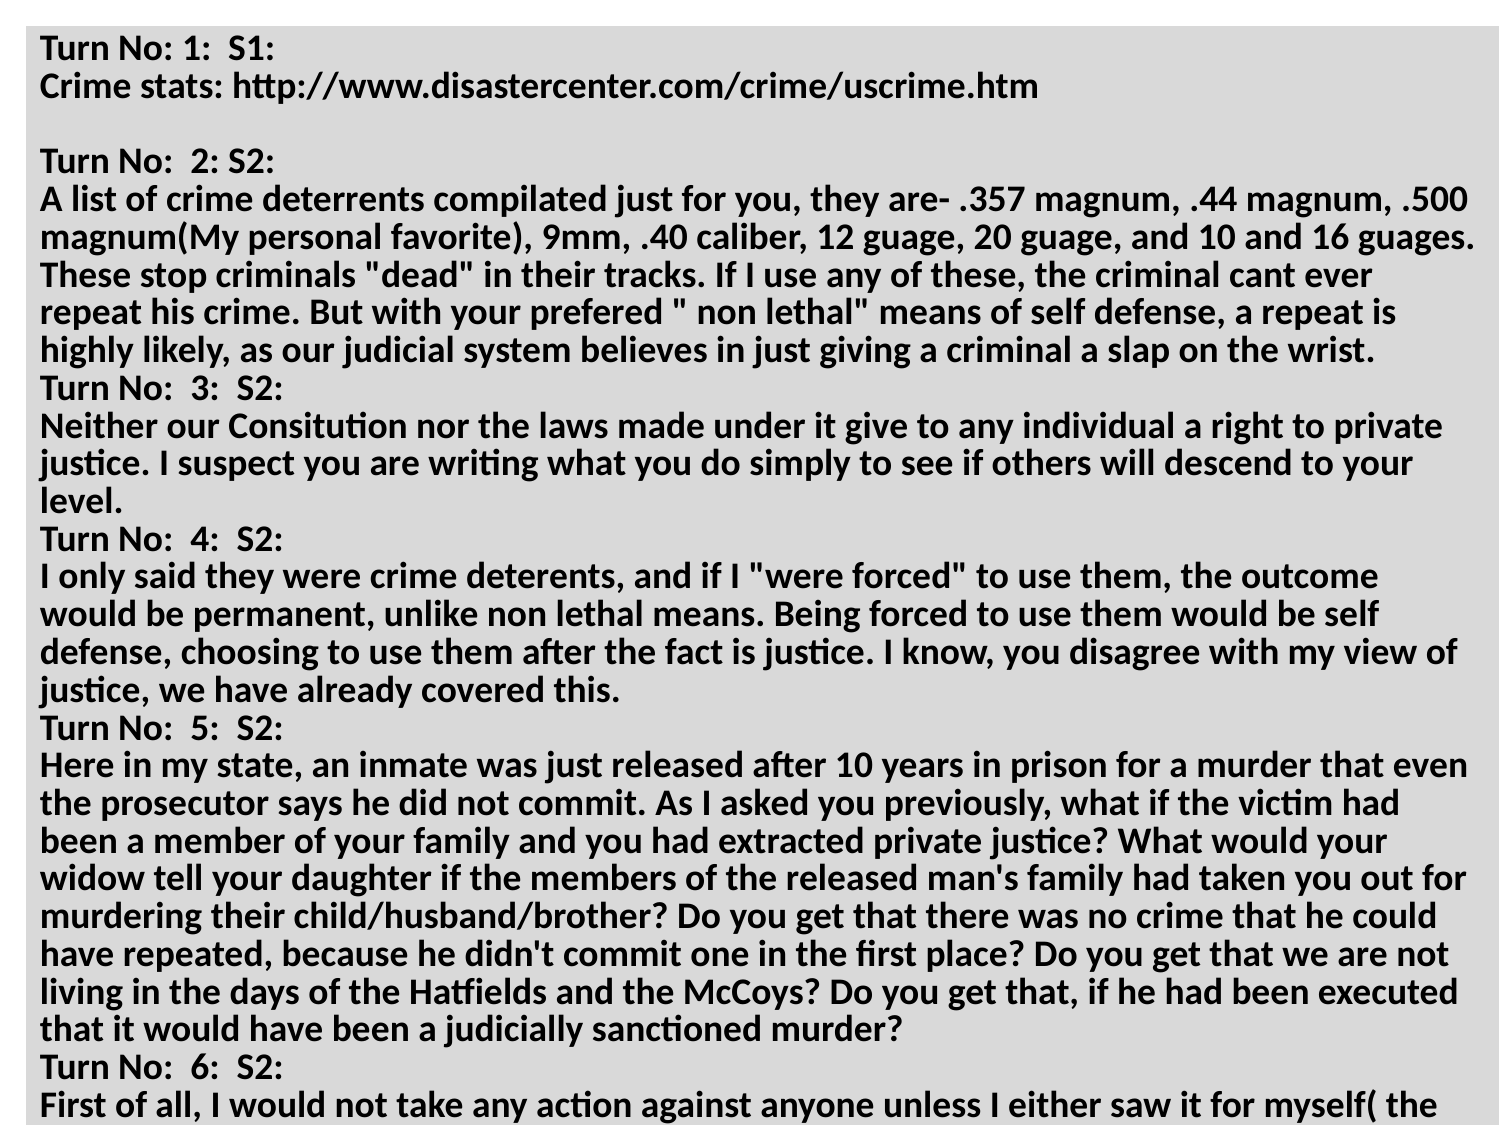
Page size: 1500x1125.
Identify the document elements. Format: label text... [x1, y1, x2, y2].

table_header Turn No: 1: S1: Crime stats: http://www.disastercenter.com/crime/uscrime.htm Turn No: 2: S2: A list of crime deterrents compilated just for you, they are- .357 magnum, .44 magnum, .500 magnum(My personal favorite), 9mm, .40 caliber, 12 guage, 20 guage, and 10 and 16 guages. These stop criminals "dead" in their tracks. If I use any of these, the criminal cant ever repeat his crime. But with your prefered " non lethal" means of self defense, a repeat is highly likely, as our judicial system believes in just giving a criminal a slap on the wrist. Turn No: 3: S2: Neither our Consitution nor the laws made under it give to any individual a right to private justice. I suspect you are writing what you do simply to see if others will descend to your level. Turn No: 4: S2: I only said they were crime deterents, and if I "were forced" to use them, the outcome would be permanent, unlike non lethal means. Being forced to use them would be self defense, choosing to use them after the fact is justice. I know, you disagree with my view of justice, we have already covered this. Turn No: 5: S2: Here in my state, an inmate was just released after 10 years in prison for a murder that even the prosecutor says he did not commit. As I asked you previously, what if the victim had been a member of your family and you had extracted private justice? What would your widow tell your daughter if the members of the released man's family had taken you out for murdering their child/husband/brother? Do you get that there was no crime that he could have repeated, because he didn't commit one in the first place? Do you get that we are not living in the days of the Hatfields and the McCoys? Do you get that, if he had been executed that it would have been a judicially sanctioned murder? Turn No: 6: S2: First of all, I would not take any action against anyone unless I either saw it for myself( the crime), or the rapist, or murderer were positively identified by more than one witness. As much as I love my child, people do lie, and just because a family member made an acusation does not always make it so. I would have to be absolutely certain that the man accused is the one who actually did it. [26, 26, 1499, 1125]
